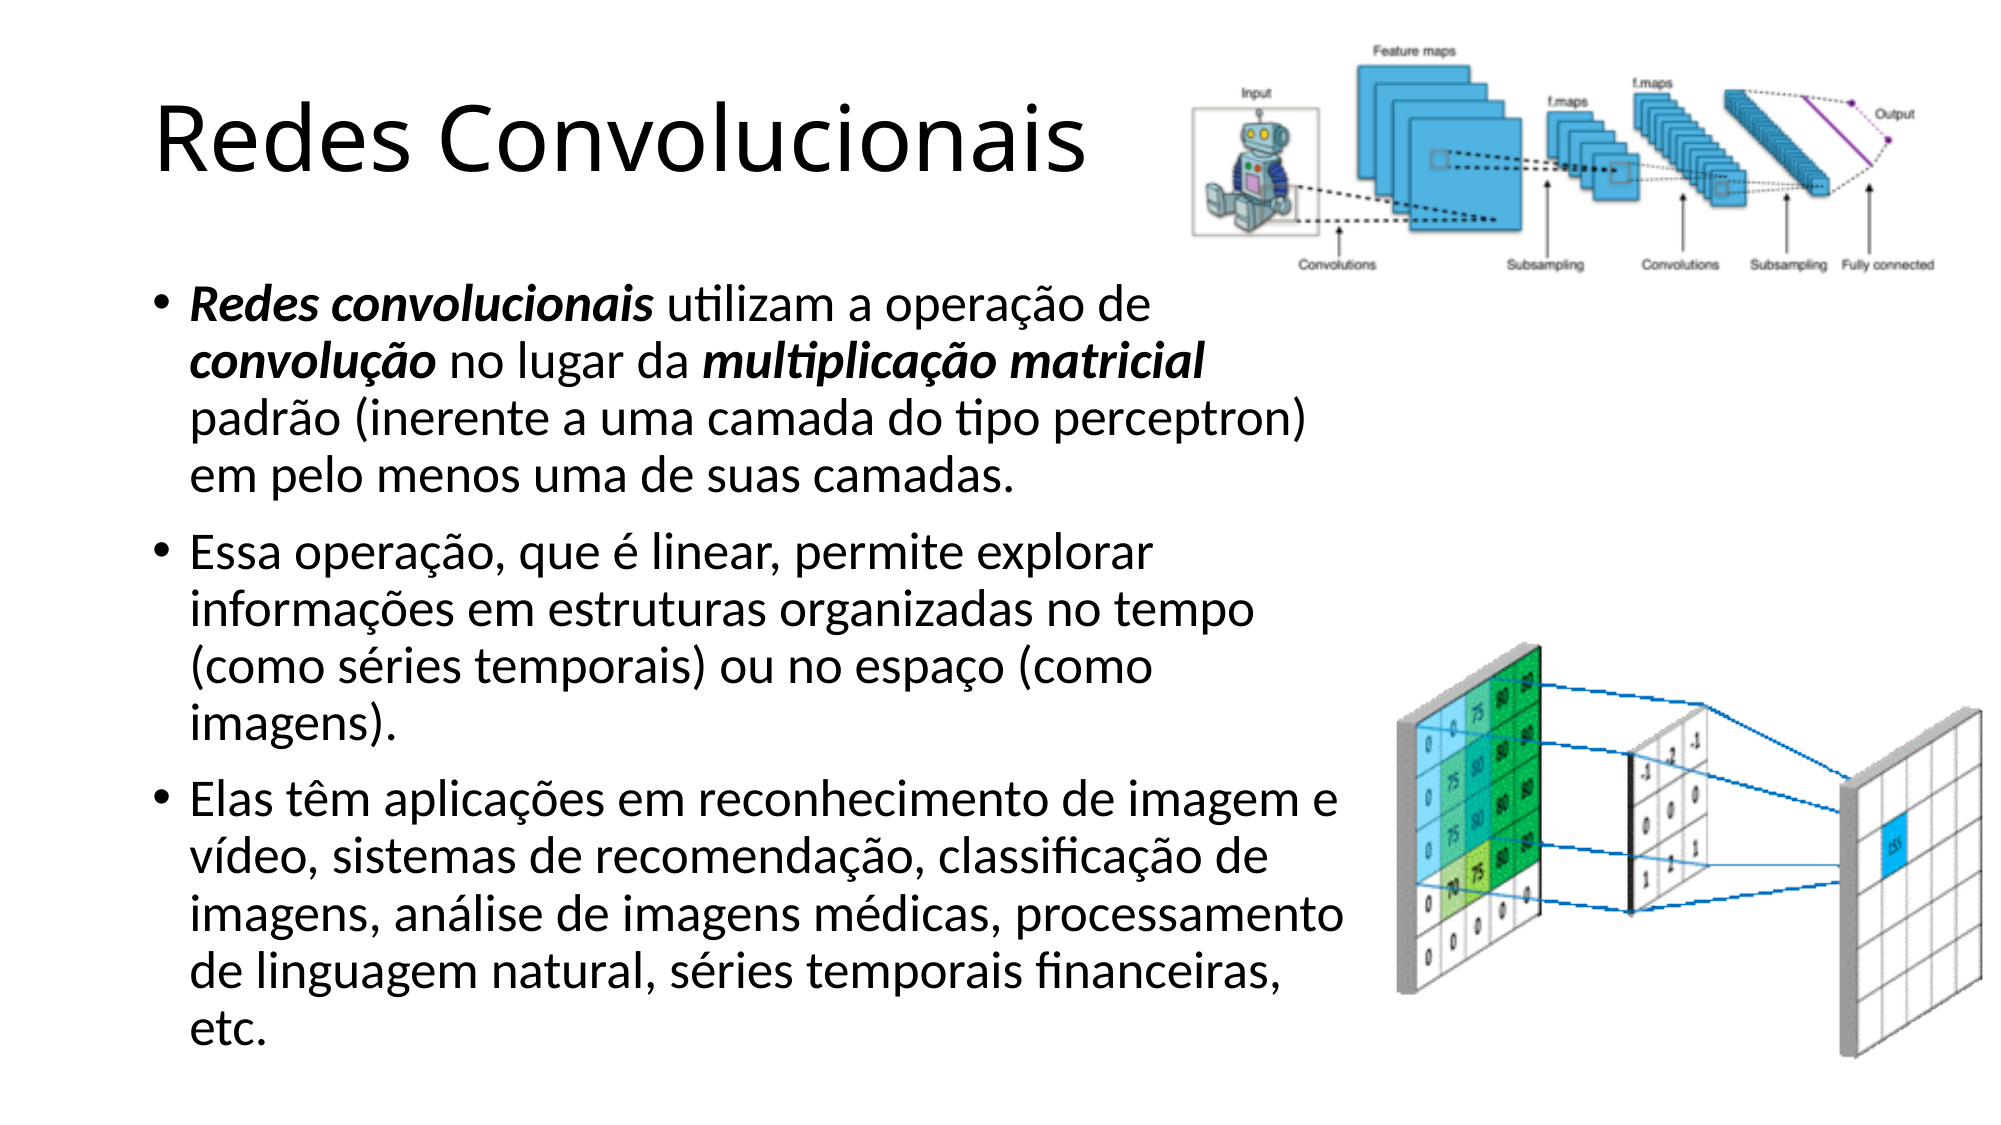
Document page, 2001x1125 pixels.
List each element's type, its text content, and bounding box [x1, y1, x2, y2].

list Redes convolucionais utilizam a operação de convolução no lugar da multiplicação matricial padrão (inerente a uma camada do tipo perceptron) em pelo menos uma de suas camadas. Essa operação, que é linear, permite explorar informações em estruturas organizadas no tempo (como séries temporais) ou no espaço (como imagens). Elas têm aplicações em reconhecimento de imagem e vídeo, sistemas de recomendação, classificação de imagens, análise de imagens médicas, processamento de linguagem natural, séries temporais financeiras, etc. [137, 268, 1383, 1070]
title Redes Convolucionais [137, 59, 1178, 225]
picture [1382, 617, 2000, 1070]
picture [1178, 39, 1950, 278]
